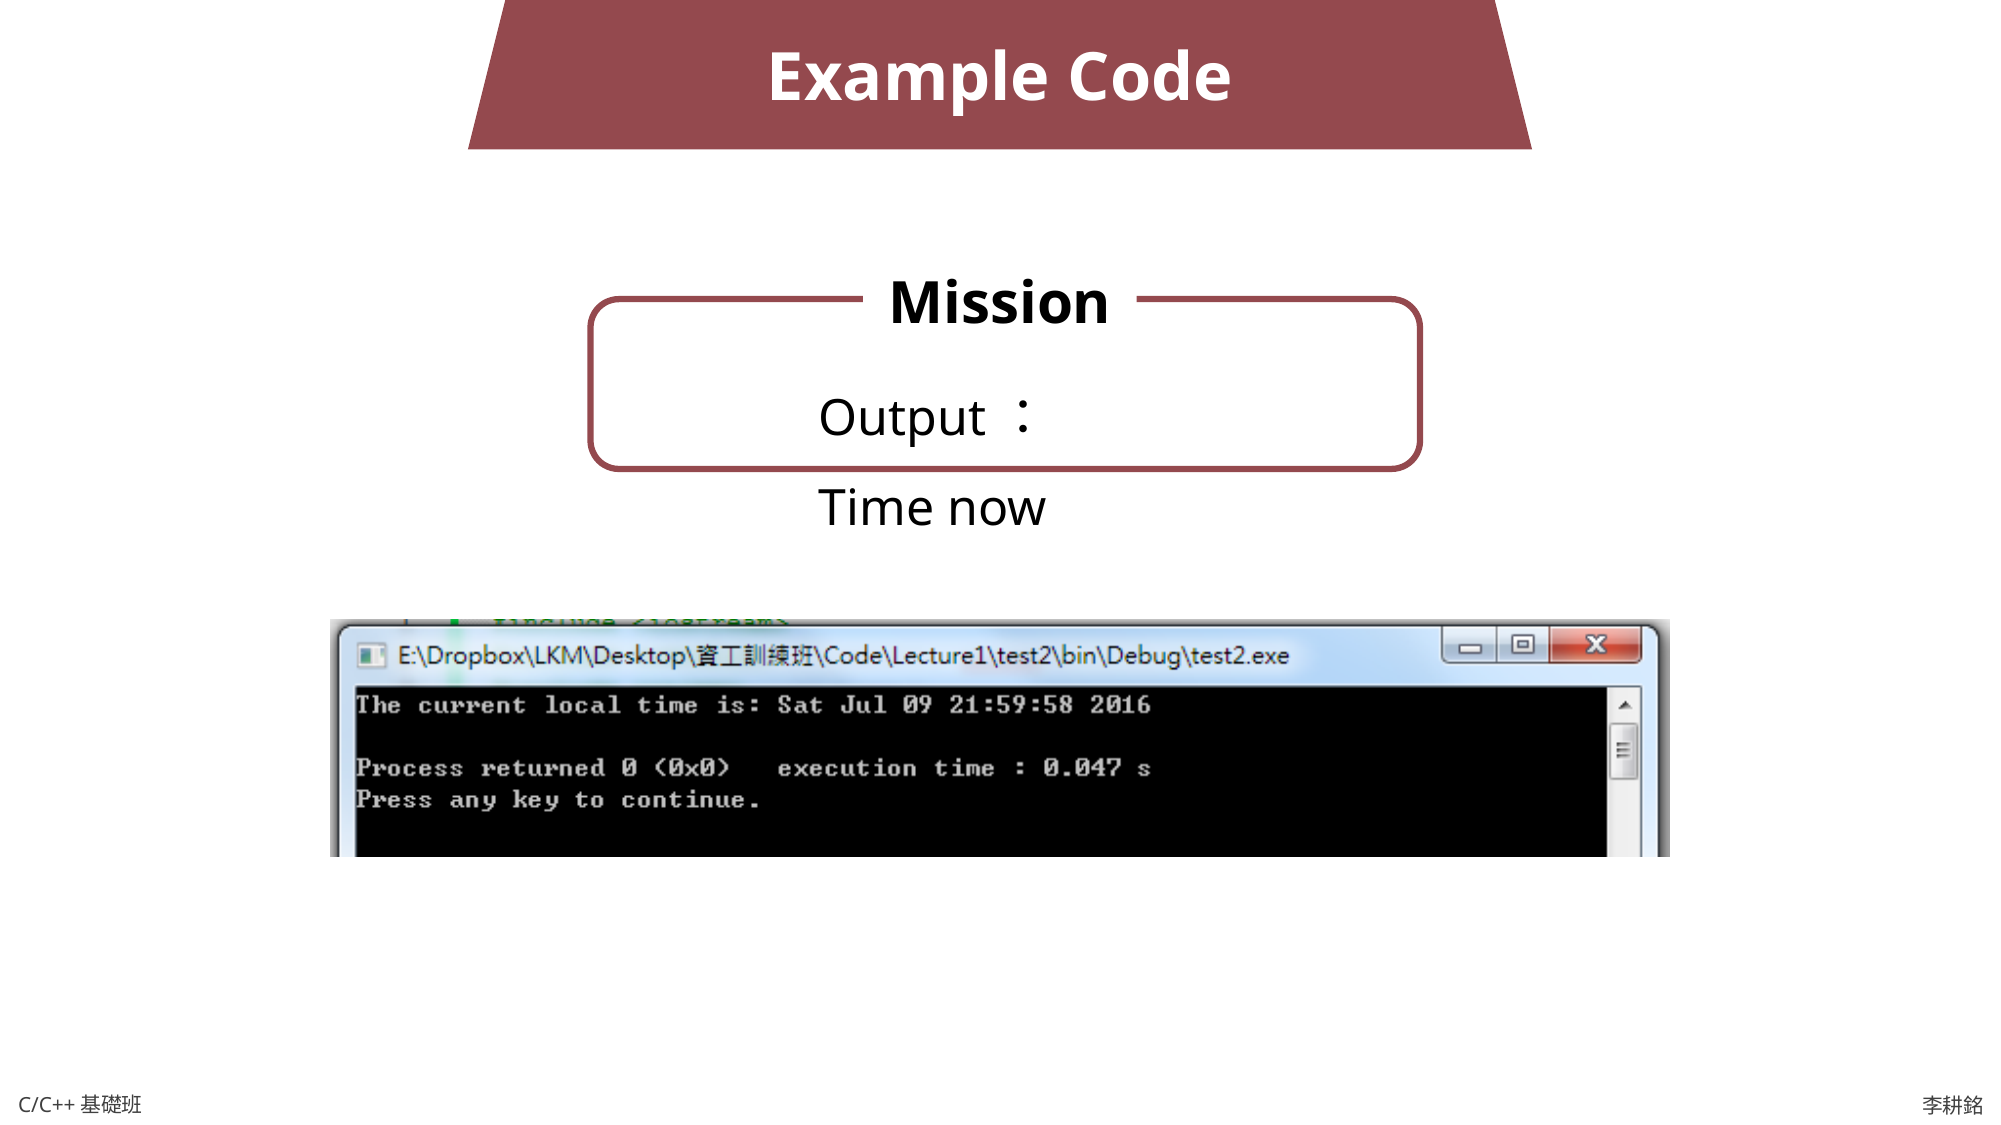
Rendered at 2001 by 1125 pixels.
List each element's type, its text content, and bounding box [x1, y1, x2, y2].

text_box Mission [863, 257, 1137, 343]
text_box Output： Time now [803, 347, 1197, 543]
text_box Example Code [752, 26, 1248, 122]
text_box [466, 0, 1534, 151]
text_box [589, 298, 1422, 470]
text_box C/C++基礎班 [3, 1084, 158, 1125]
text_box 李耕銘 [1907, 1084, 2000, 1125]
picture [330, 619, 1670, 857]
